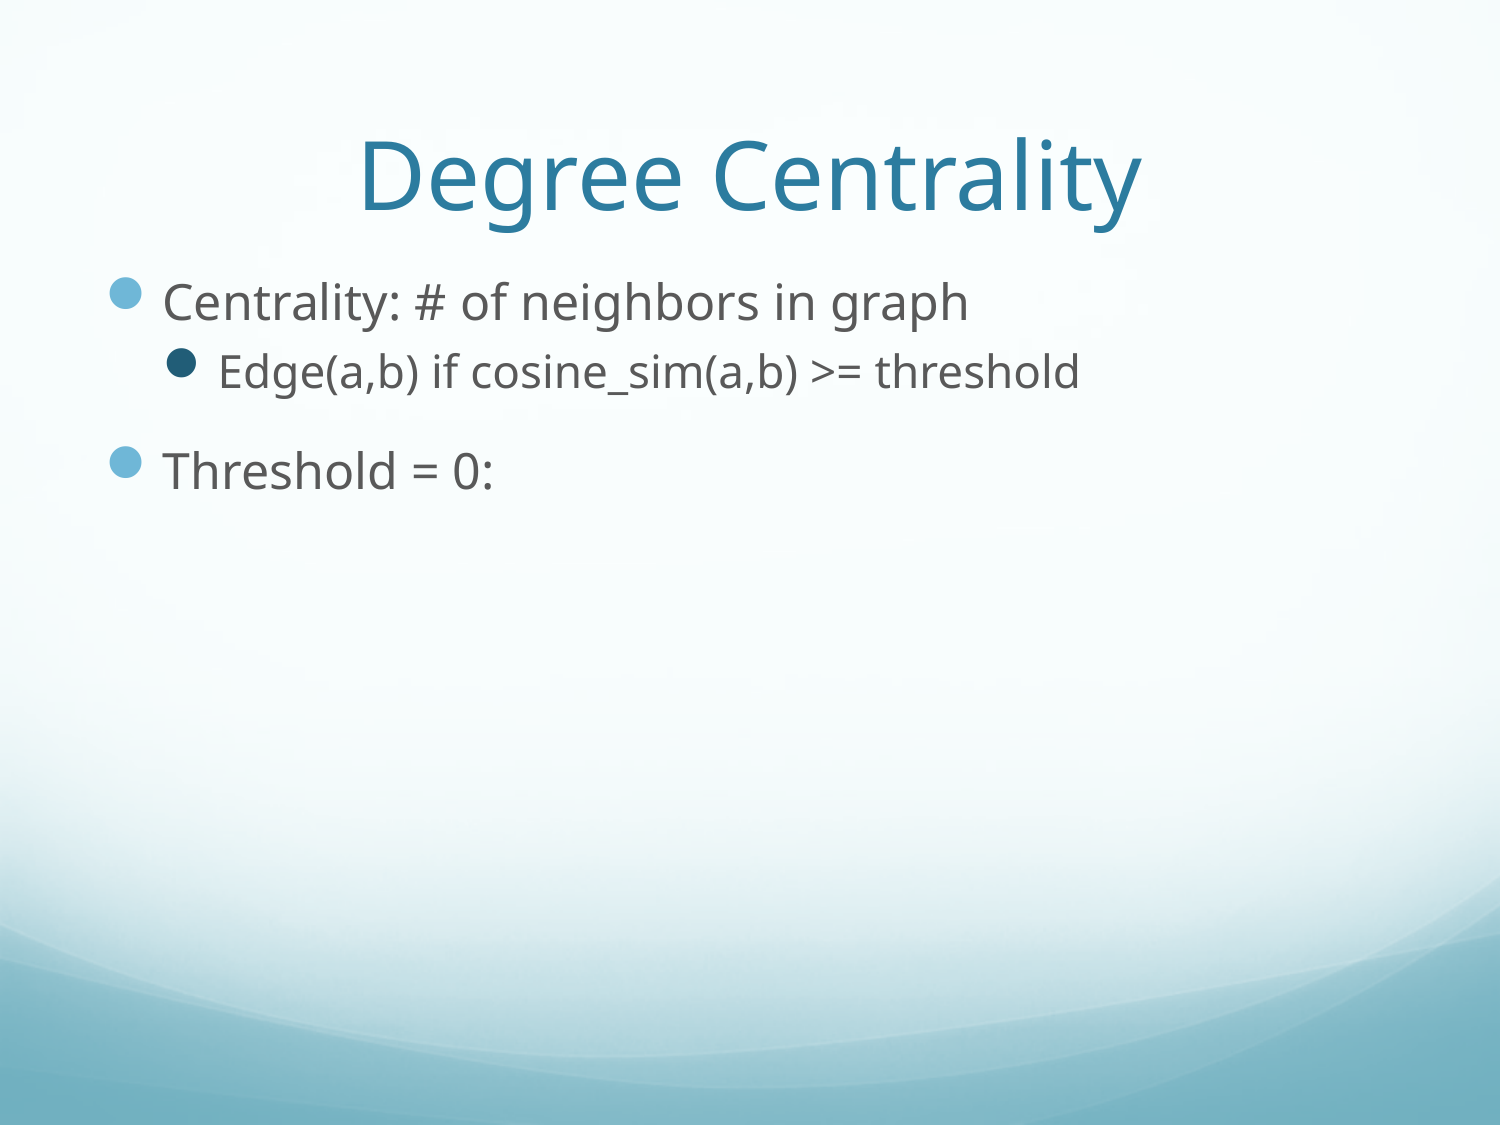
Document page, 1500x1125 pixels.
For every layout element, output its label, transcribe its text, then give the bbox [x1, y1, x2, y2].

title Degree Centrality [90, 17, 1410, 237]
list Centrality: # of neighbors in graph Edge(a,b) if cosine_sim(a,b) >= threshold Threshold = 0: [90, 262, 1410, 975]
